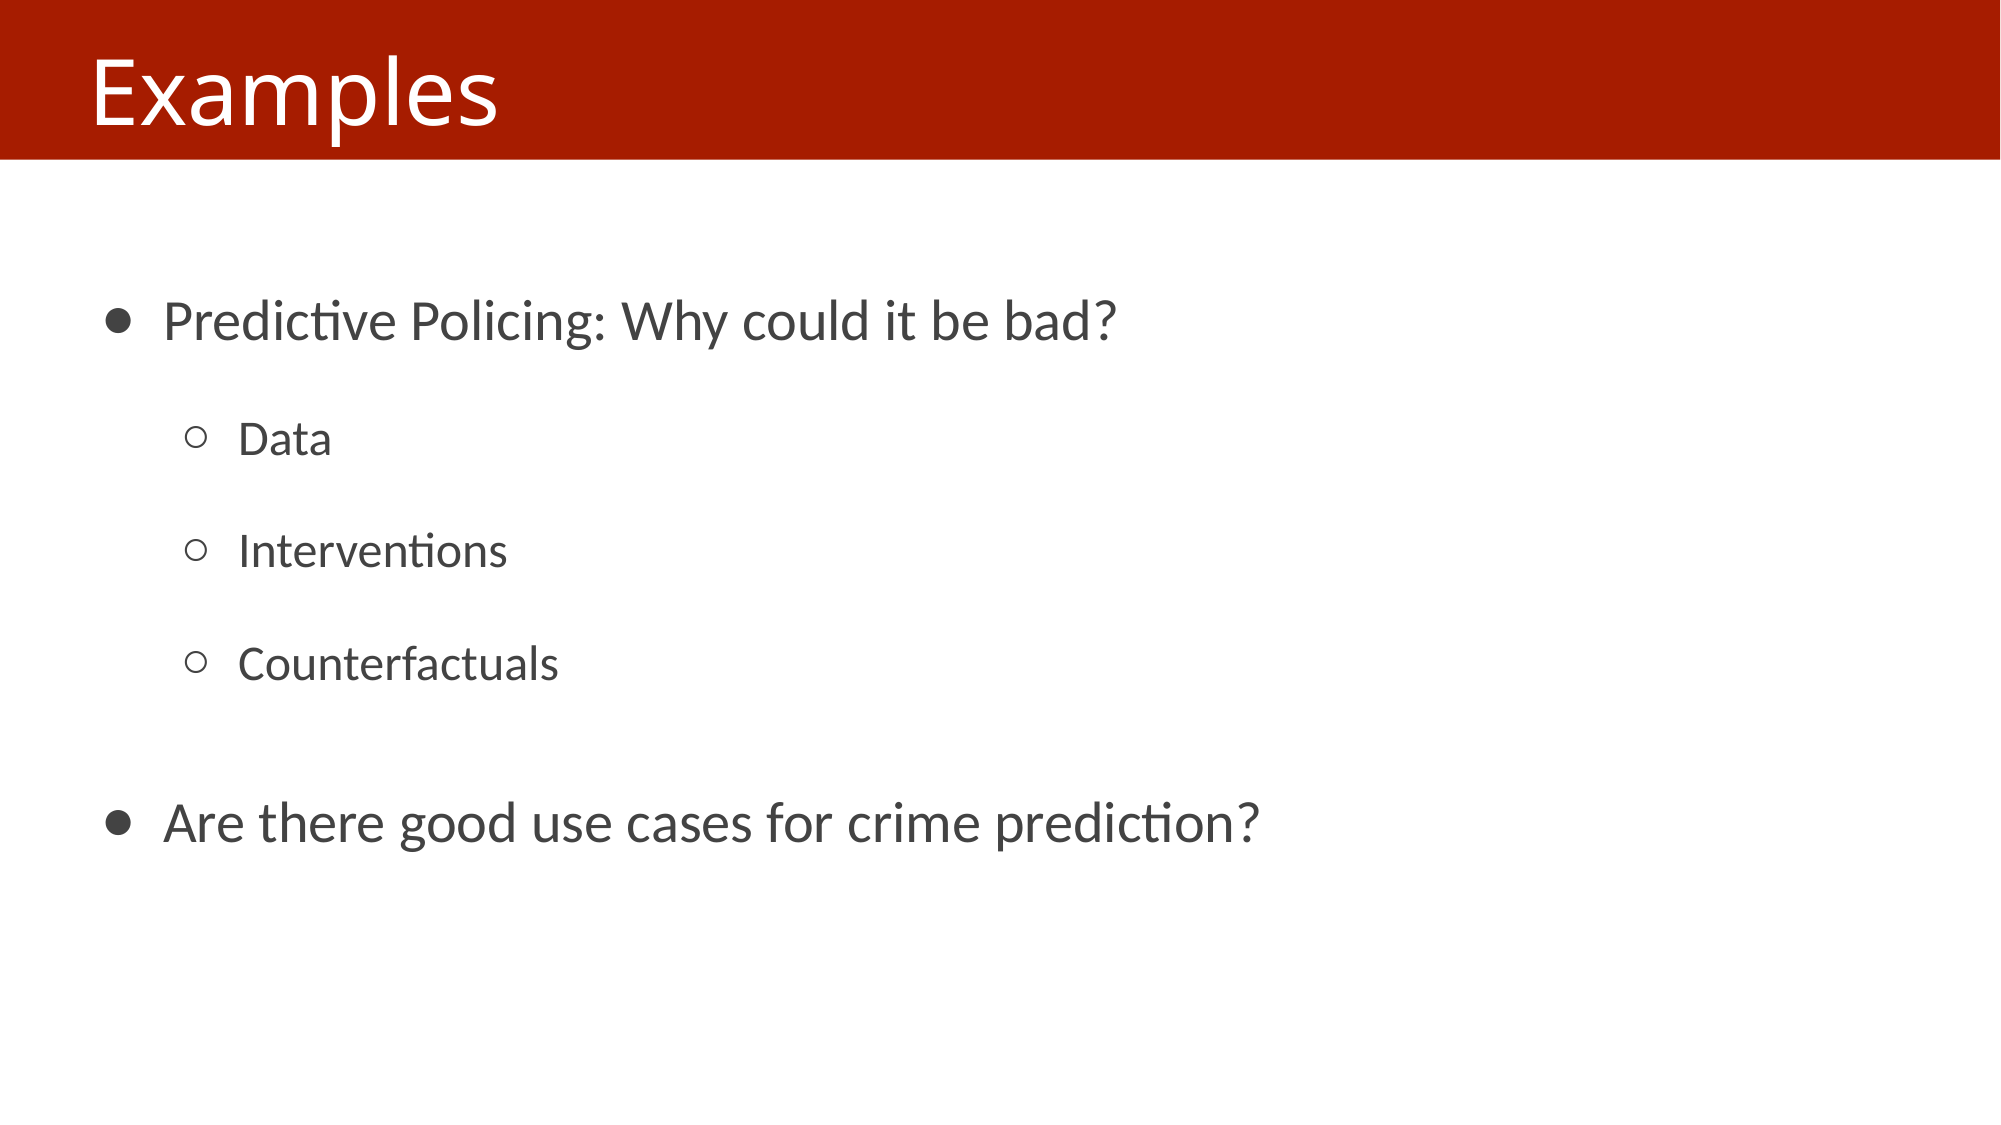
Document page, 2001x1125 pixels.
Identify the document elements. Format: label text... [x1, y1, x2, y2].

title Examples [68, 14, 1932, 140]
list Predictive Policing: Why could it be bad? Data Interventions Counterfactuals Are there good use cases for crime prediction? [68, 252, 1932, 1000]
